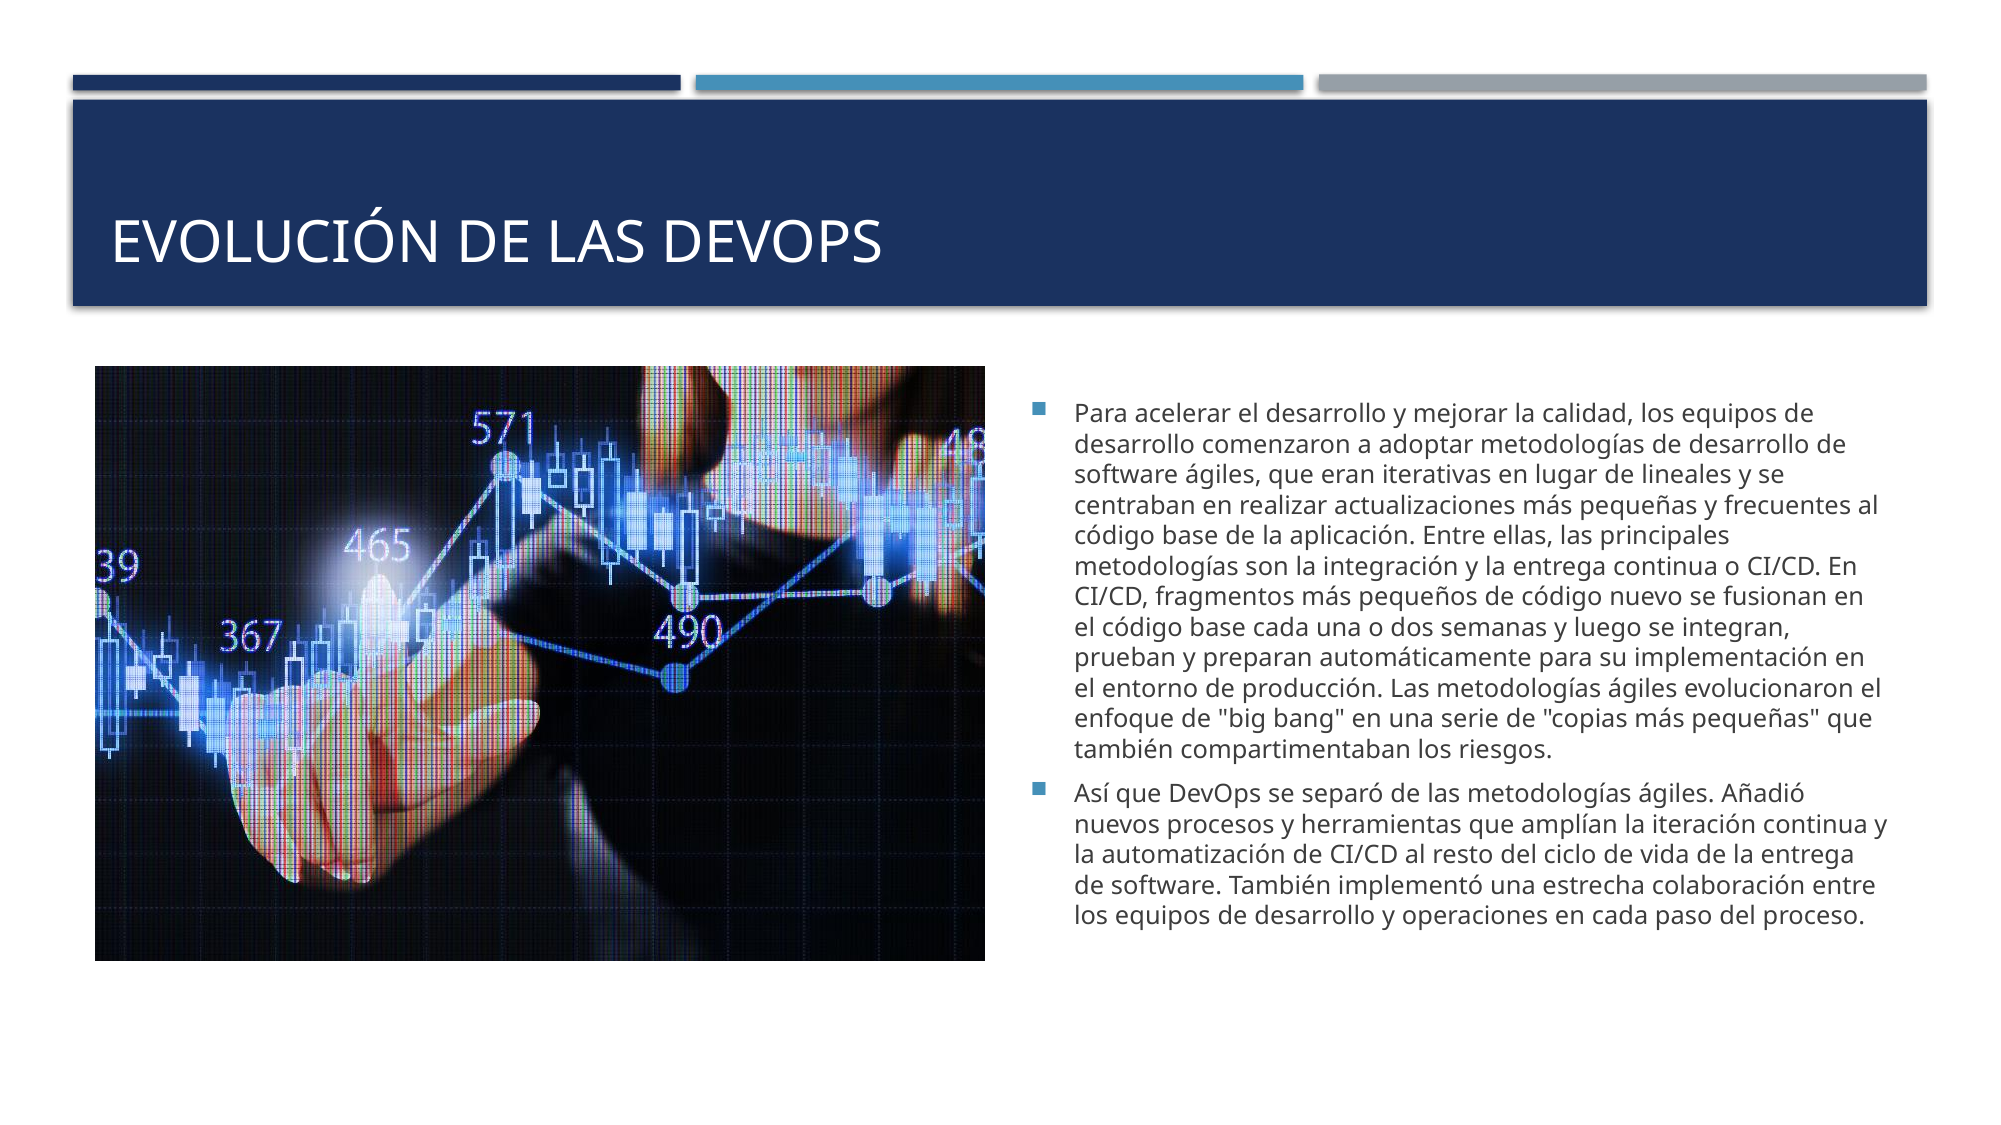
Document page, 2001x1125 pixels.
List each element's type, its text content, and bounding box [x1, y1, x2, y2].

list Para acelerar el desarrollo y mejorar la calidad, los equipos de desarrollo comenzaron a adoptar metodologías de desarrollo de software ágiles, que eran iterativas en lugar de lineales y se centraban en realizar actualizaciones más pequeñas y frecuentes al código base de la aplicación. Entre ellas, las principales metodologías son la integración y la entrega continua o CI/CD. En CI/CD, fragmentos más pequeños de código nuevo se fusionan en el código base cada una o dos semanas y luego se integran, prueban y preparan automáticamente para su implementación en el entorno de producción. Las metodologías ágiles evolucionaron el enfoque de "big bang" en una serie de "copias más pequeñas" que también compartimentaban los riesgos. Así que DevOps se separó de las metodologías ágiles. Añadió nuevos procesos y herramientas que amplían la iteración continua y la automatización de CI/CD al resto del ciclo de vida de la entrega de software. También implementó una estrecha colaboración entre los equipos de desarrollo y operaciones en cada paso del proceso. [1015, 365, 1905, 962]
title Evolución de las devops [95, 119, 1905, 282]
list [94, 365, 986, 962]
